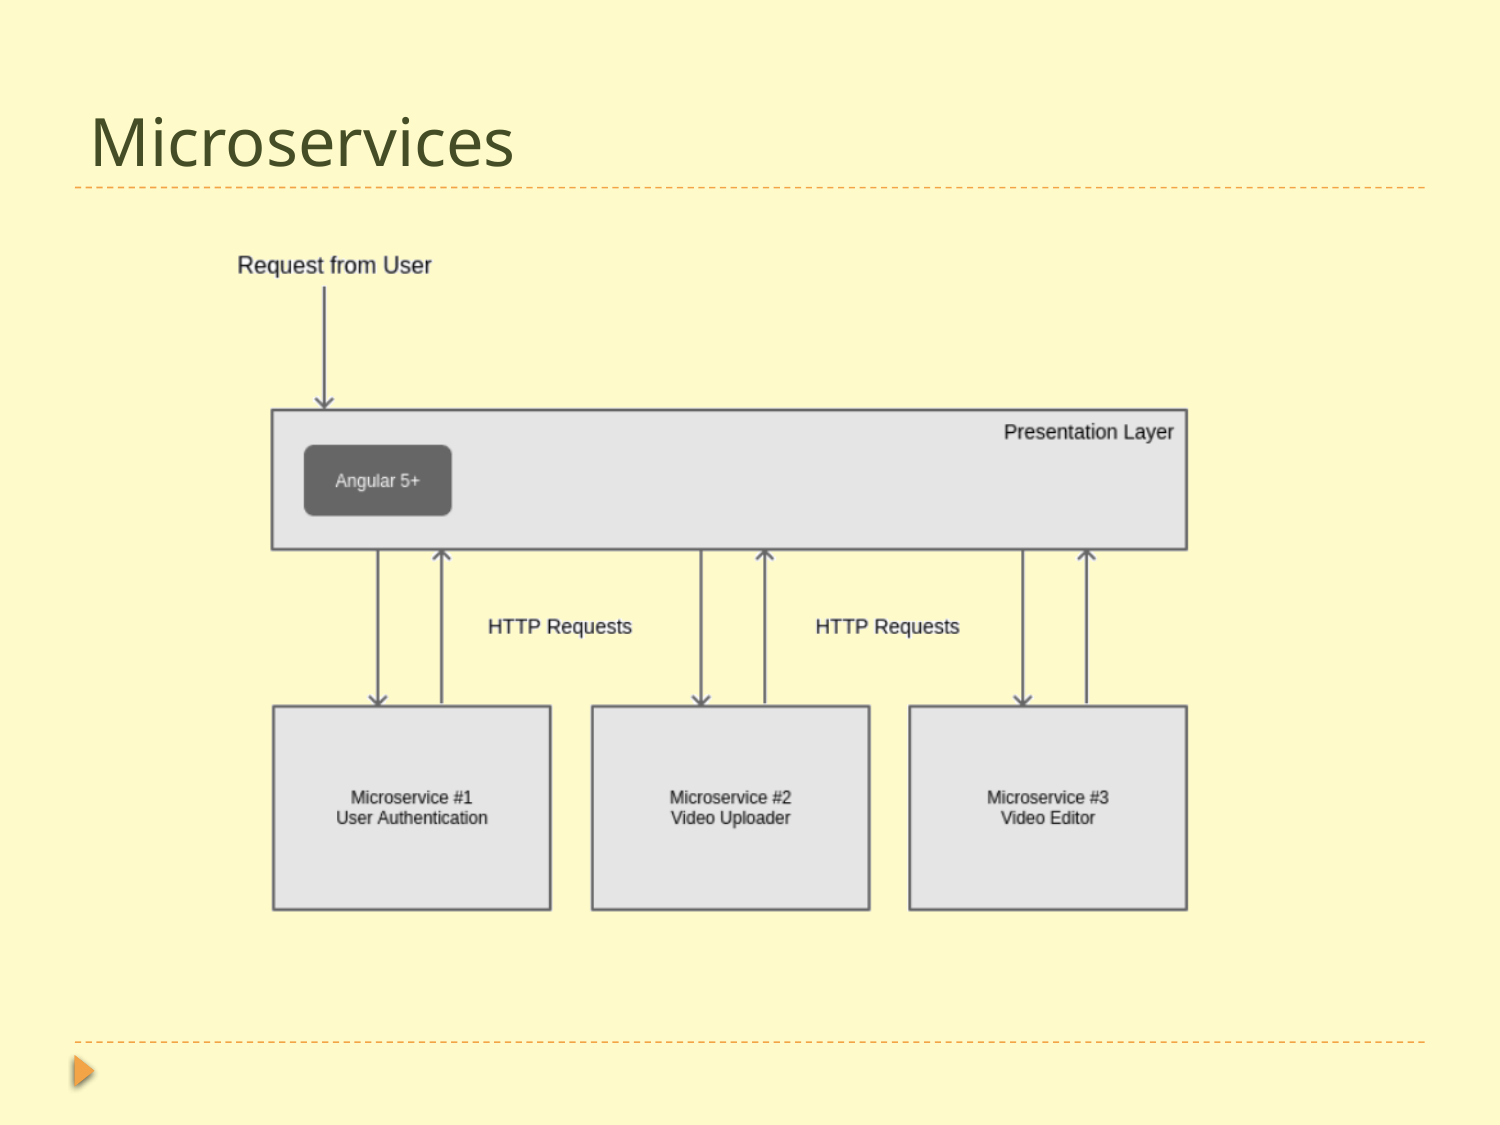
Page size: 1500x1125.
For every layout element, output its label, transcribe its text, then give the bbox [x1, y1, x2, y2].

picture [199, 225, 1255, 963]
title Microservices [75, 37, 1425, 188]
